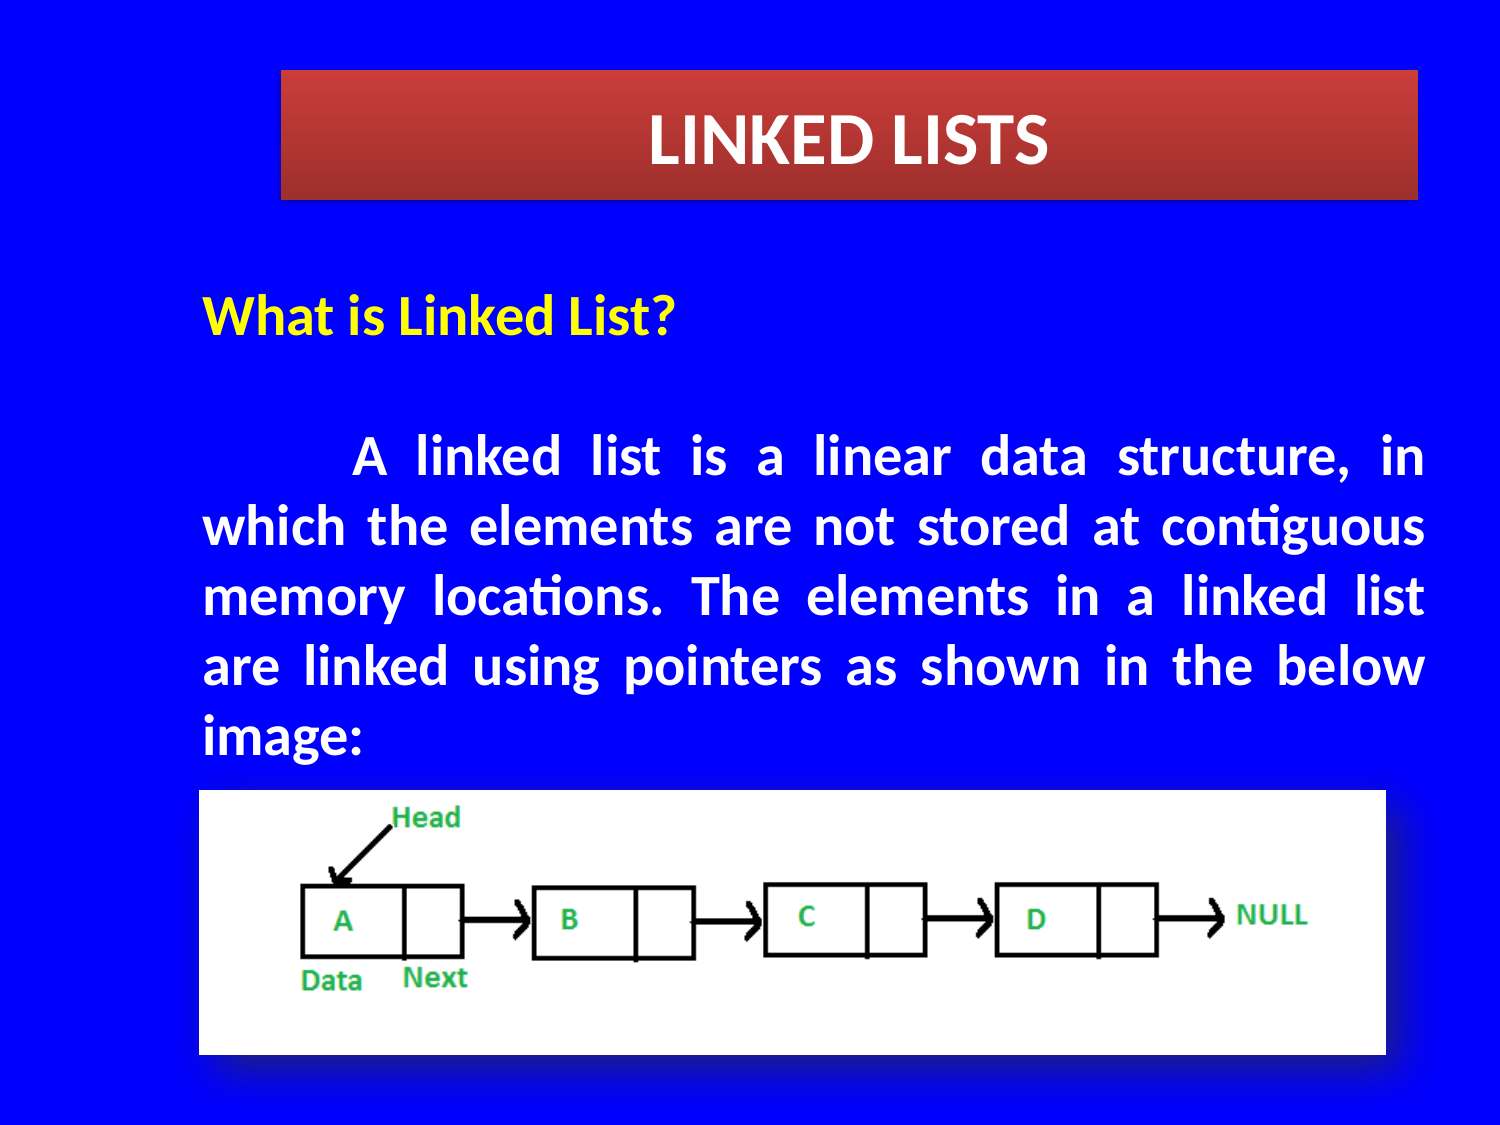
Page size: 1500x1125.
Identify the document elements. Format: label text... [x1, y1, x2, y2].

text_box What is Linked List? A linked list is a linear data structure, in which the elements are not stored at contiguous memory locations. The elements in a linked list are linked using pointers as shown in the below image: [187, 269, 1442, 775]
text_box LINKED LISTS [281, 70, 1418, 200]
picture [198, 790, 1386, 1055]
